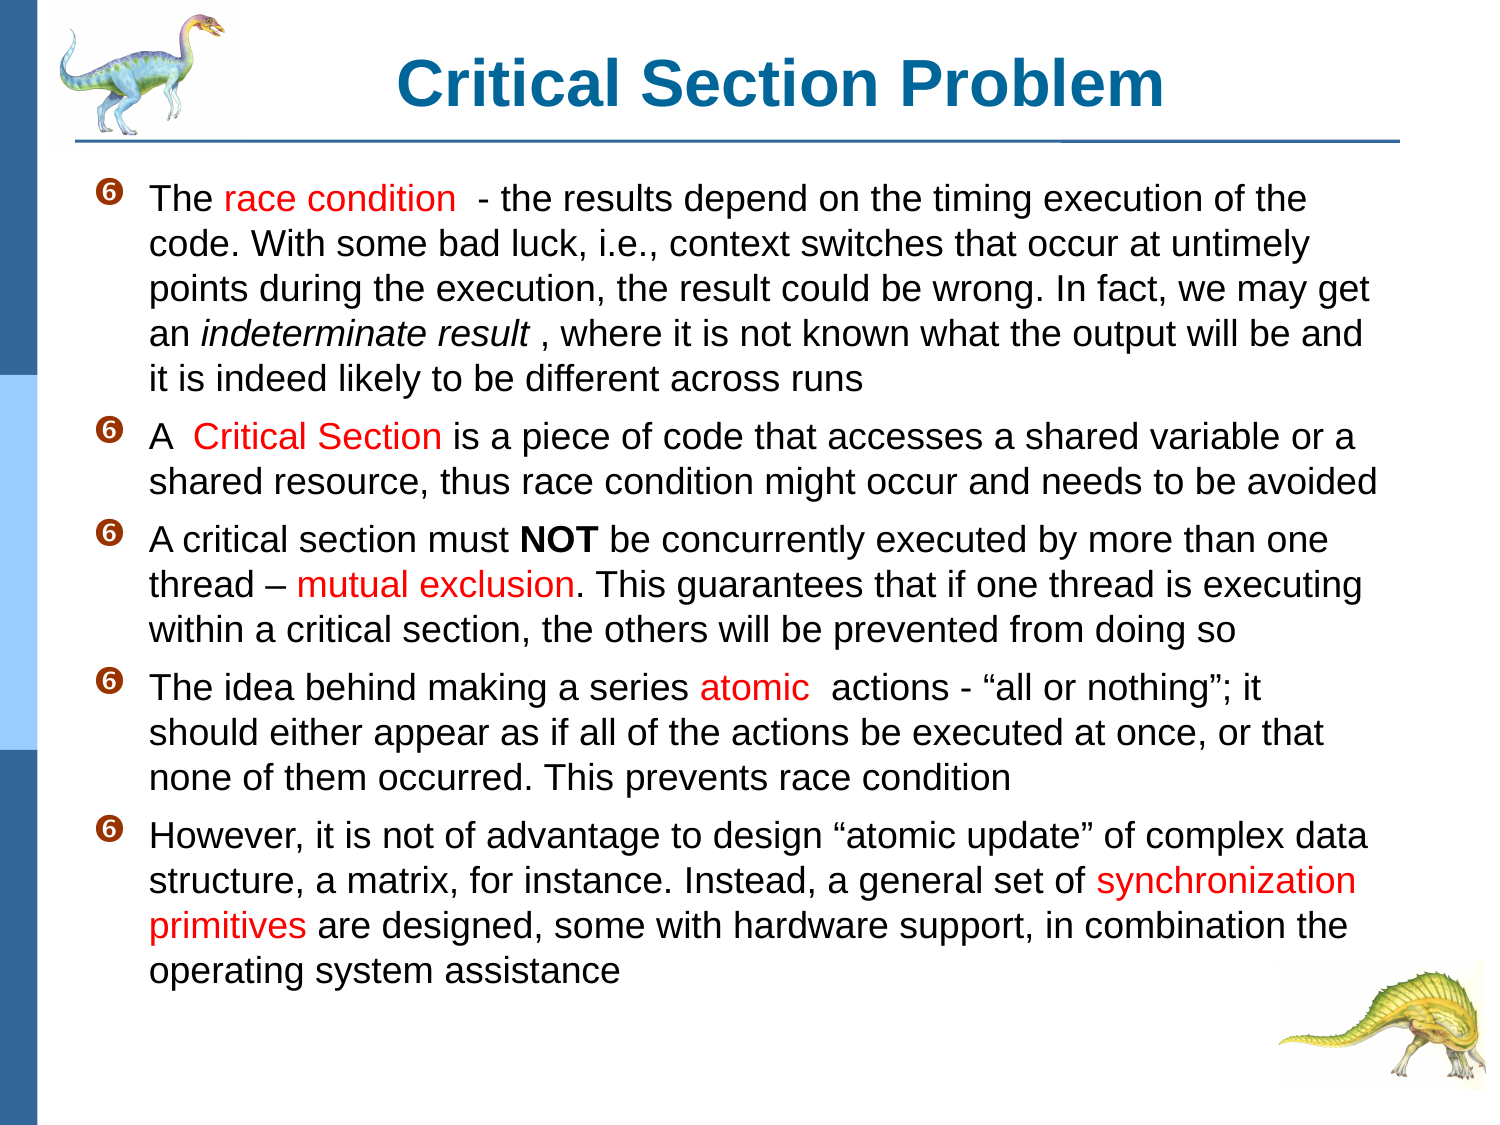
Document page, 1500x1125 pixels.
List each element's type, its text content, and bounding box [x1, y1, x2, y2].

list The race condition - the results depend on the timing execution of the code. With some bad luck, i.e., context switches that occur at untimely points during the execution, the result could be wrong. In fact, we may get an indeterminate result , where it is not known what the output will be and it is indeed likely to be different across runs A Critical Section is a piece of code that accesses a shared variable or a shared resource, thus race condition might occur and needs to be avoided A critical section must NOT be concurrently executed by more than one thread – mutual exclusion. This guarantees that if one thread is executing within a critical section, the others will be prevented from doing so The idea behind making a series atomic actions - “all or nothing”; it should either appear as if all of the actions be executed at once, or that none of them occurred. This prevents race condition However, it is not of advantage to design “atomic update” of complex data structure, a matrix, for instance. Instead, a general set of synchronization primitives are designed, some with hardware support, in combination the operating system assistance [77, 166, 1398, 1043]
picture [46, 0, 243, 149]
picture [1275, 959, 1486, 1090]
title Critical Section Problem [137, 33, 1425, 128]
